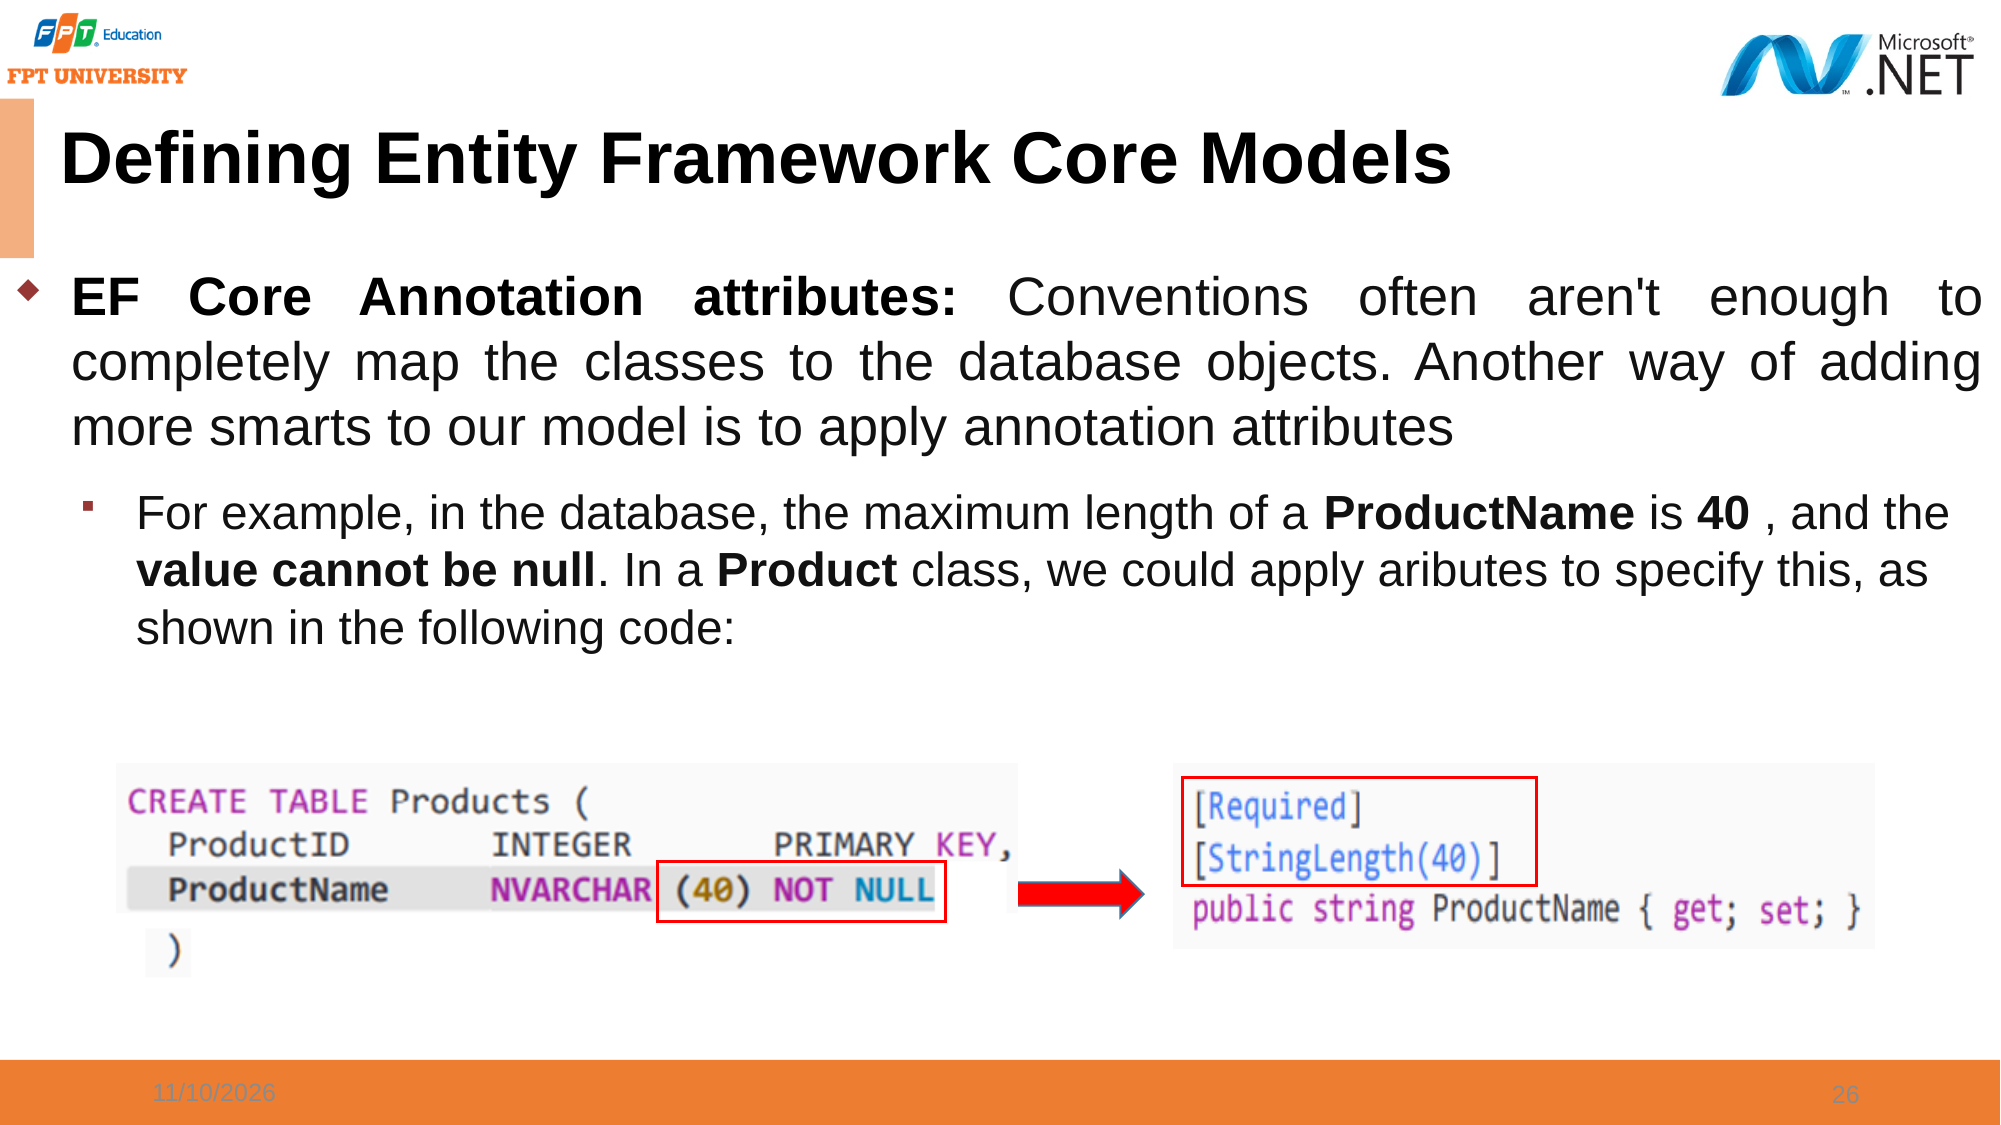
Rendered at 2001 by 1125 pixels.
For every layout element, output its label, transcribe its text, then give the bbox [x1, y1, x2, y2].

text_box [116, 763, 1875, 979]
picture [0, 0, 194, 94]
title Defining Entity Framework Core Models [45, 112, 1957, 208]
slide_number 26 [1424, 1063, 1875, 1123]
text_box EF Core Annotation attributes: Conventions often aren't enough to completely map the classes to the database objects. Another way of adding more smarts to our model is to apply annotation attributes For example, in the database, the maximum length of a ProductName is 40 , and the value cannot be null. In a Product class, we could apply aributes to specify this, as shown in the following code: [0, 254, 2000, 662]
picture [1685, 0, 2001, 129]
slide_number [137, 1061, 588, 1122]
